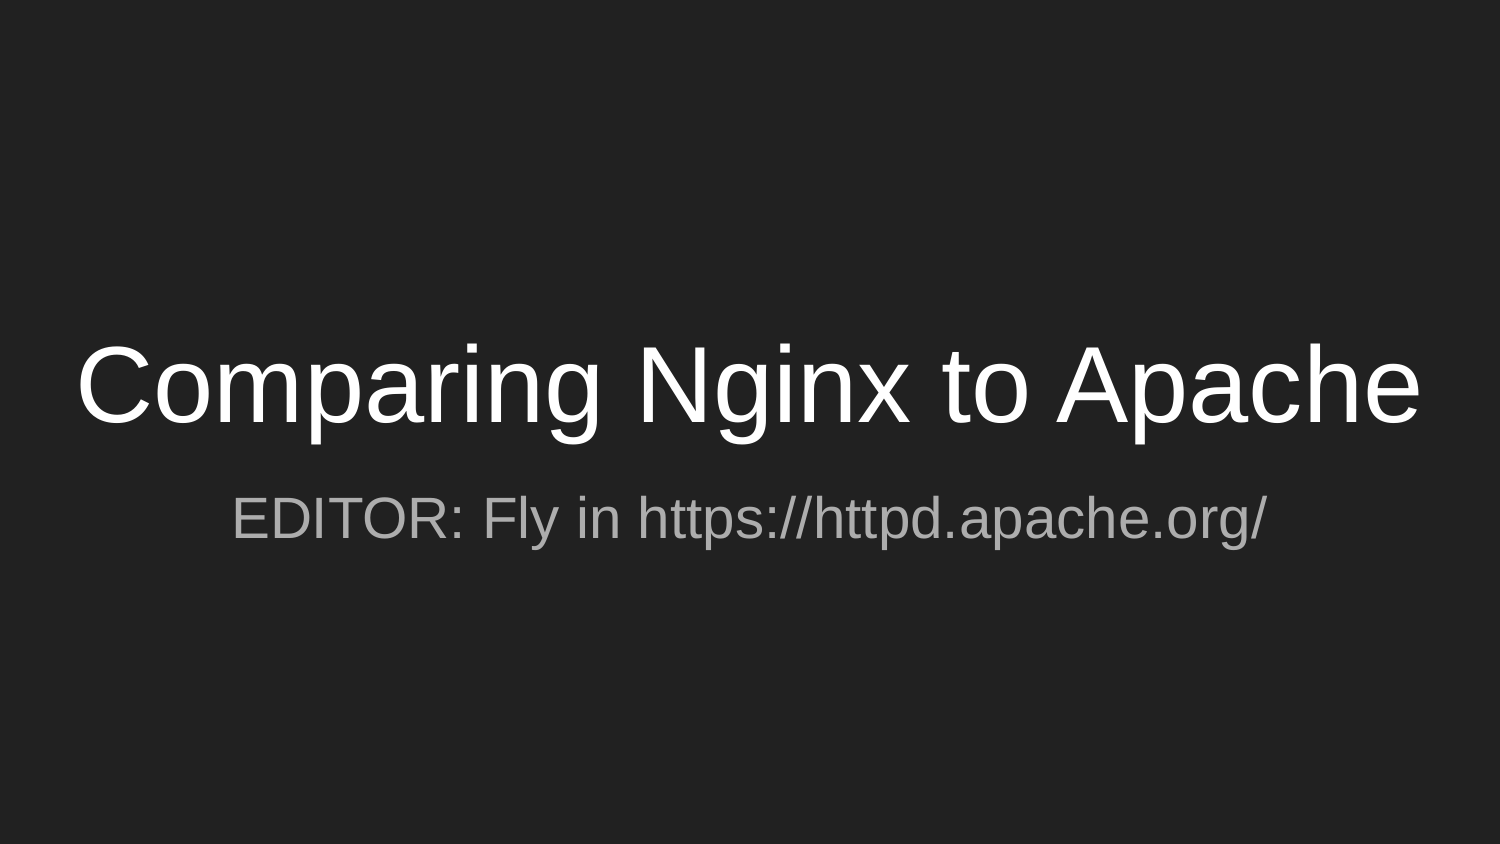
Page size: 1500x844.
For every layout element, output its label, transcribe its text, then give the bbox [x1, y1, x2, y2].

title Comparing Nginx to Apache [51, 122, 1449, 459]
subtitle EDITOR: Fly in https://httpd.apache.org/ [51, 464, 1449, 595]
